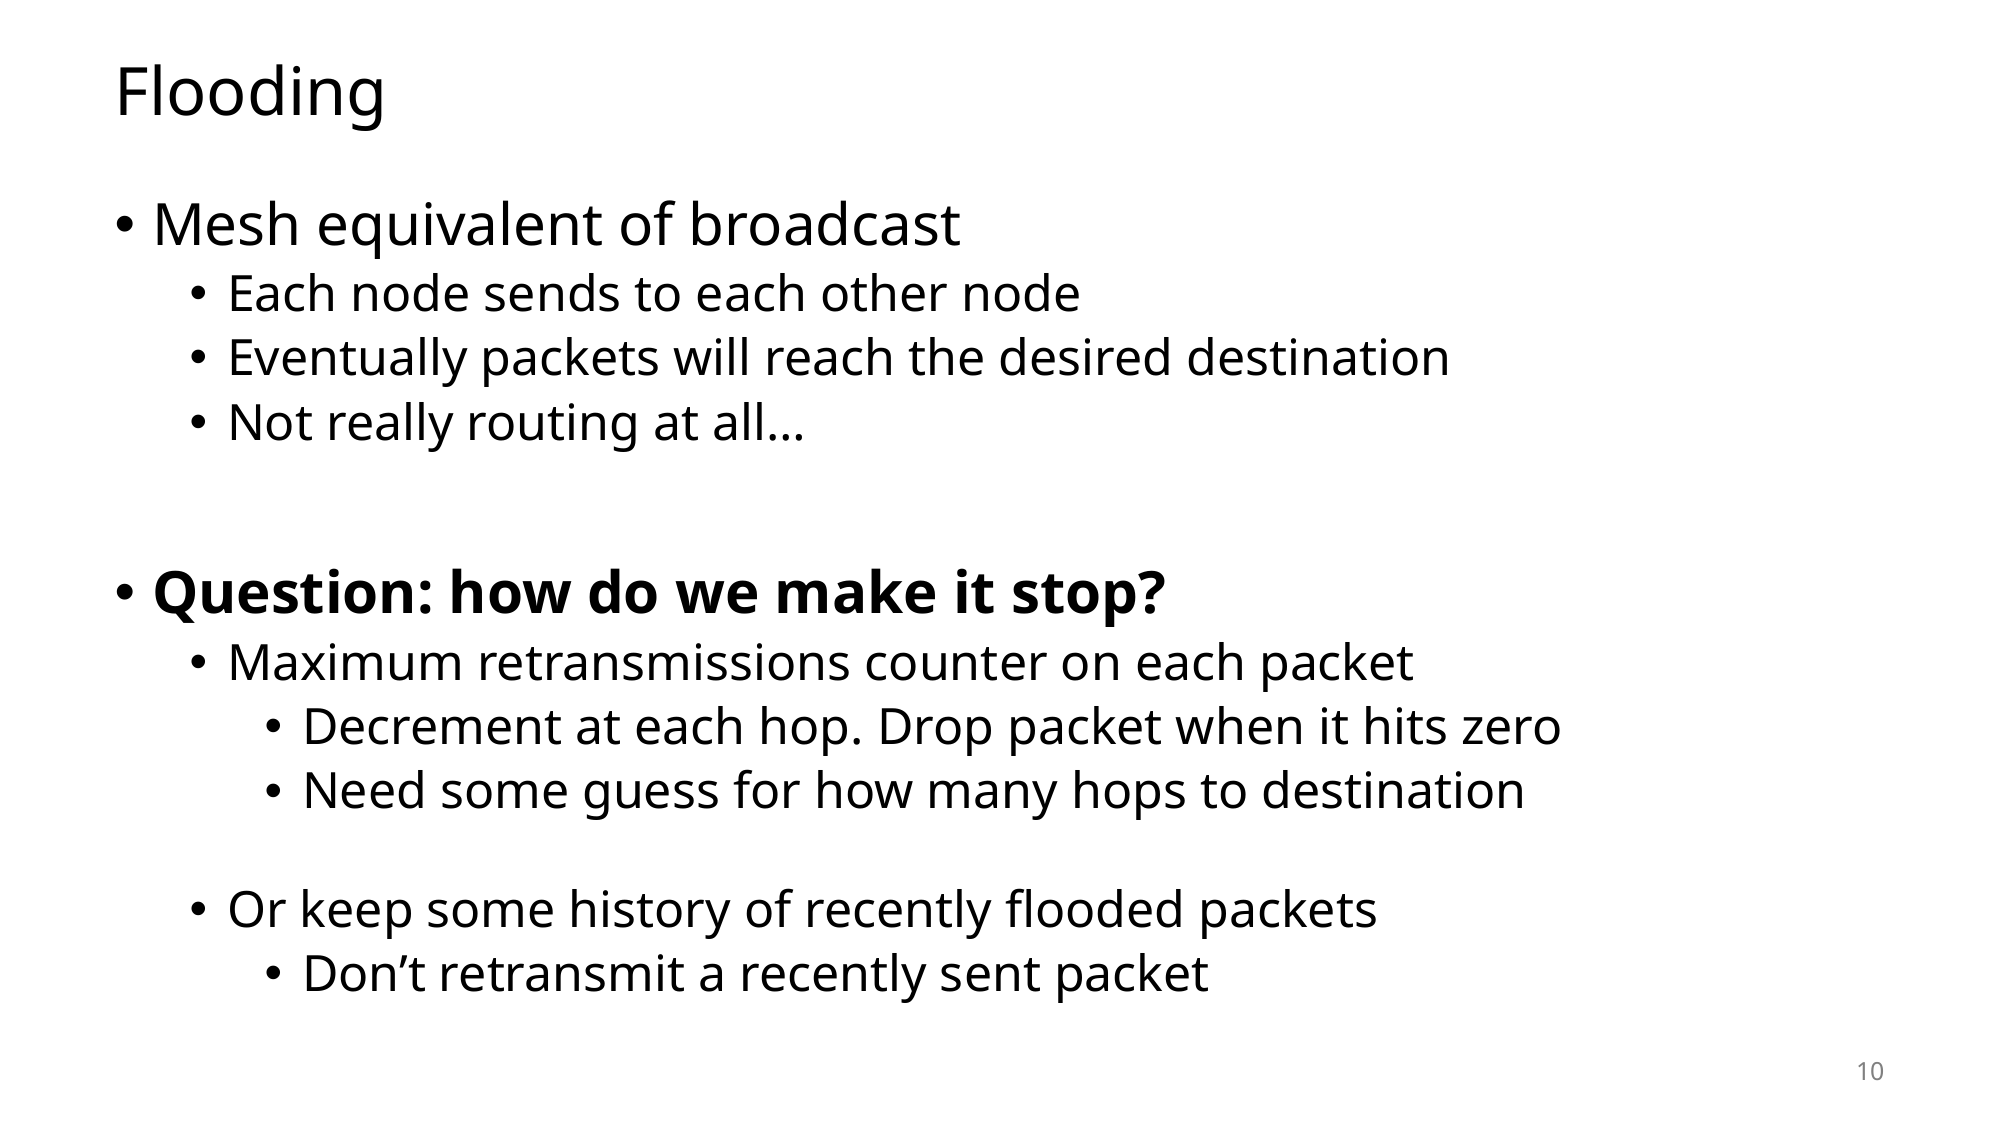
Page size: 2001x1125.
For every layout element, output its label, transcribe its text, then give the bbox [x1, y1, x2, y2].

list Mesh equivalent of broadcast Each node sends to each other node Eventually packets will reach the desired destination Not really routing at all… Question: how do we make it stop? Maximum retransmissions counter on each packet Decrement at each hop. Drop packet when it hits zero Need some guess for how many hops to destination Or keep some history of recently flooded packets Don’t retransmit a recently sent packet [99, 187, 1900, 1013]
slide_number 10 [1749, 1042, 1900, 1103]
title Flooding [99, 37, 1900, 150]
